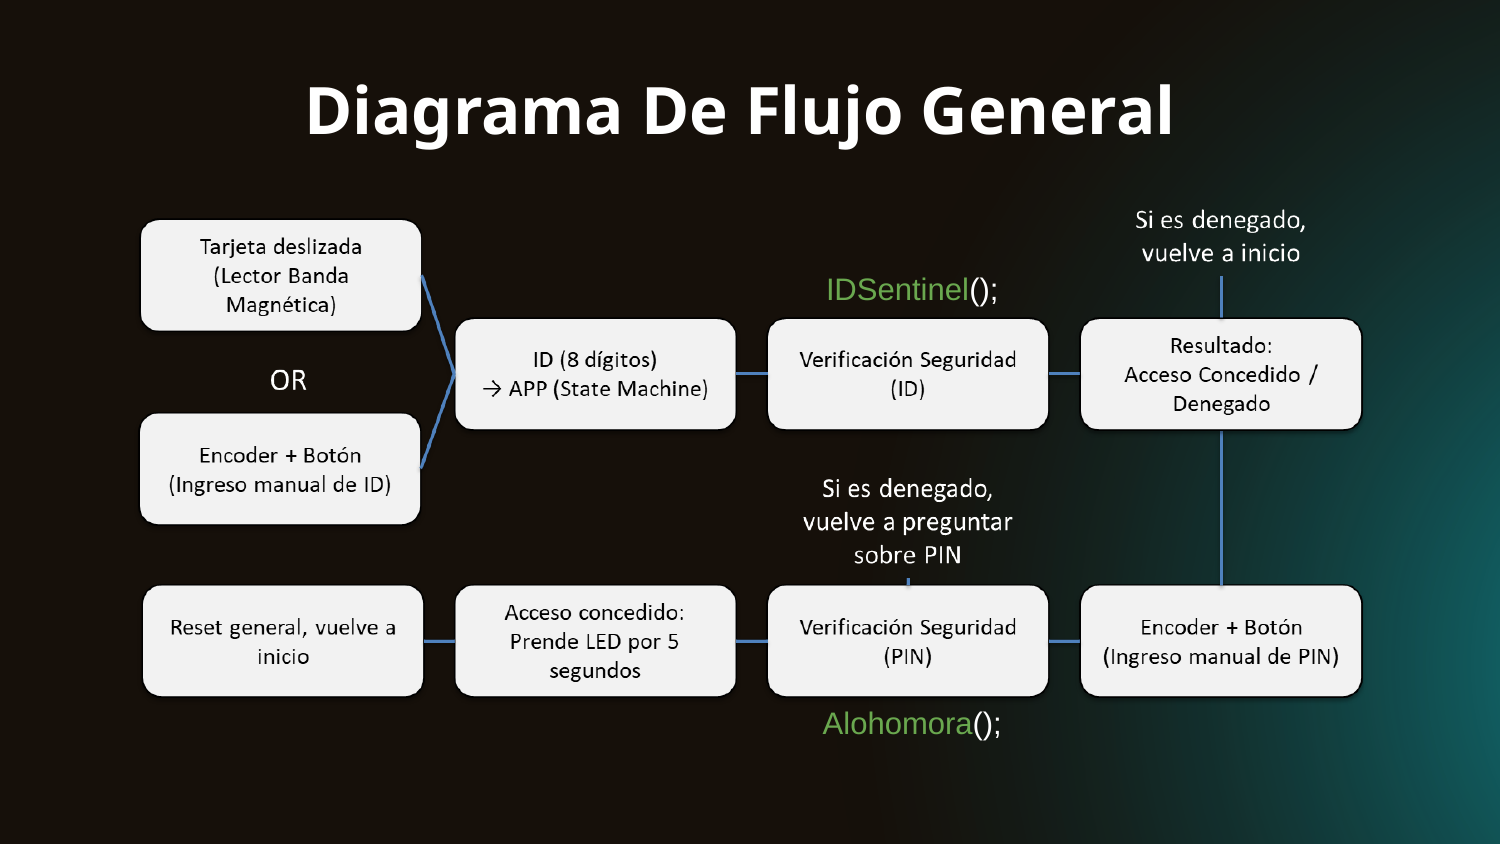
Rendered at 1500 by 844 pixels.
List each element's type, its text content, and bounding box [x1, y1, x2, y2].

picture [770, 0, 1500, 844]
title Diagrama De Flujo General [284, 49, 1191, 163]
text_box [132, 193, 1368, 758]
